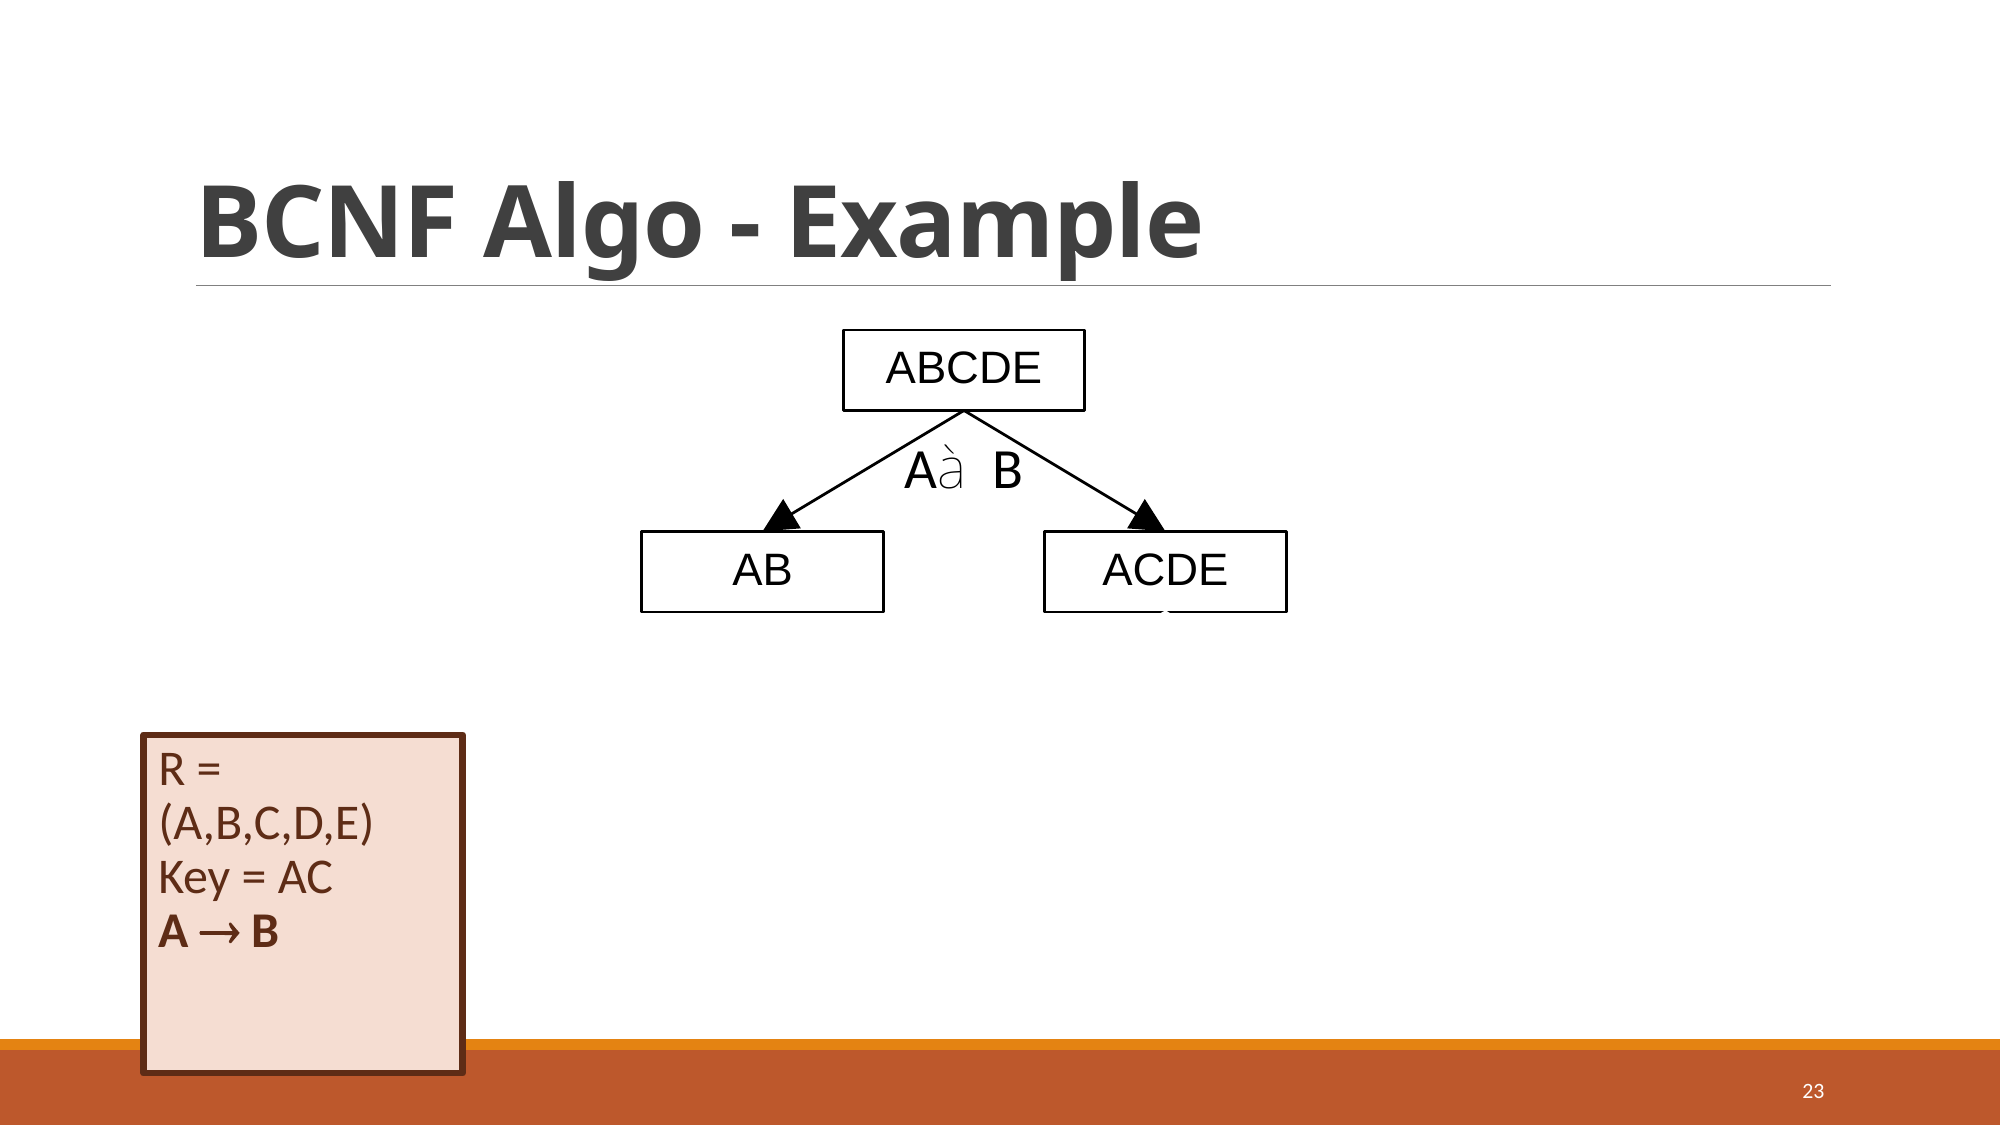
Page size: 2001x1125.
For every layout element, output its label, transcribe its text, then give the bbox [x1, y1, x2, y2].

text_box R = (A,B,C,D,E) Key = AC A  B [143, 734, 463, 1074]
slide_number 23 [1624, 1059, 1840, 1120]
title BCNF Algo - Example [180, 47, 1830, 285]
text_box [633, 321, 1698, 1024]
